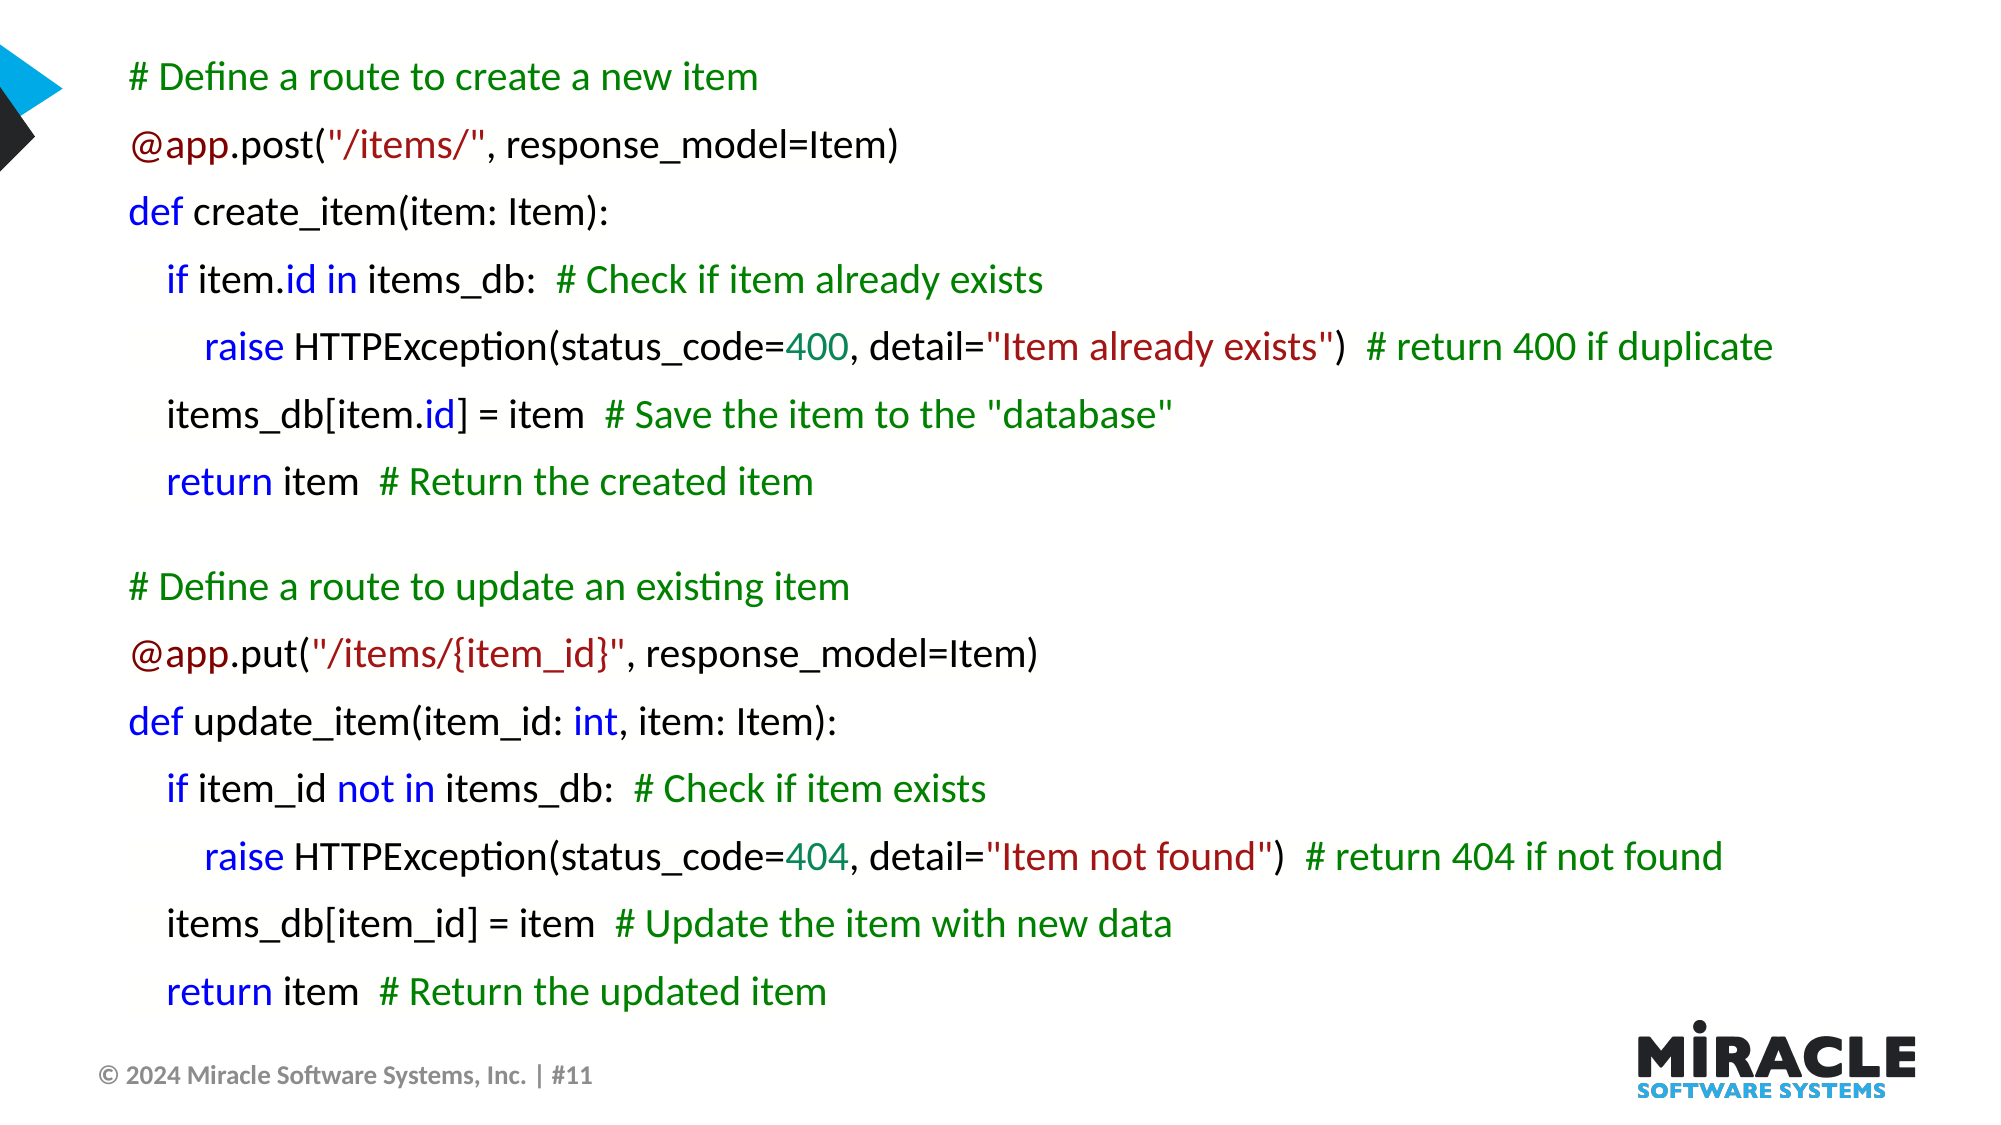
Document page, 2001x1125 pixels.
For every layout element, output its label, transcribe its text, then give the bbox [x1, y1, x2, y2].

list # Define a route to create a new item @app.post("/items/", response_model=Item) def create_item(item: Item): if item.id in items_db: # Check if item already exists raise HTTPException(status_code=400, detail="Item already exists") # return 400 if duplicate items_db[item.id] = item # Save the item to the "database" return item # Return the created item # Define a route to update an existing item @app.put("/items/{item_id}", response_model=Item) def update_item(item_id: int, item: Item): if item_id not in items_db: # Check if item exists raise HTTPException(status_code=404, detail="Item not found") # return 404 if not found items_db[item_id] = item # Update the item with new data return item # Return the updated item [113, 23, 1954, 976]
picture [1638, 1020, 1916, 1098]
